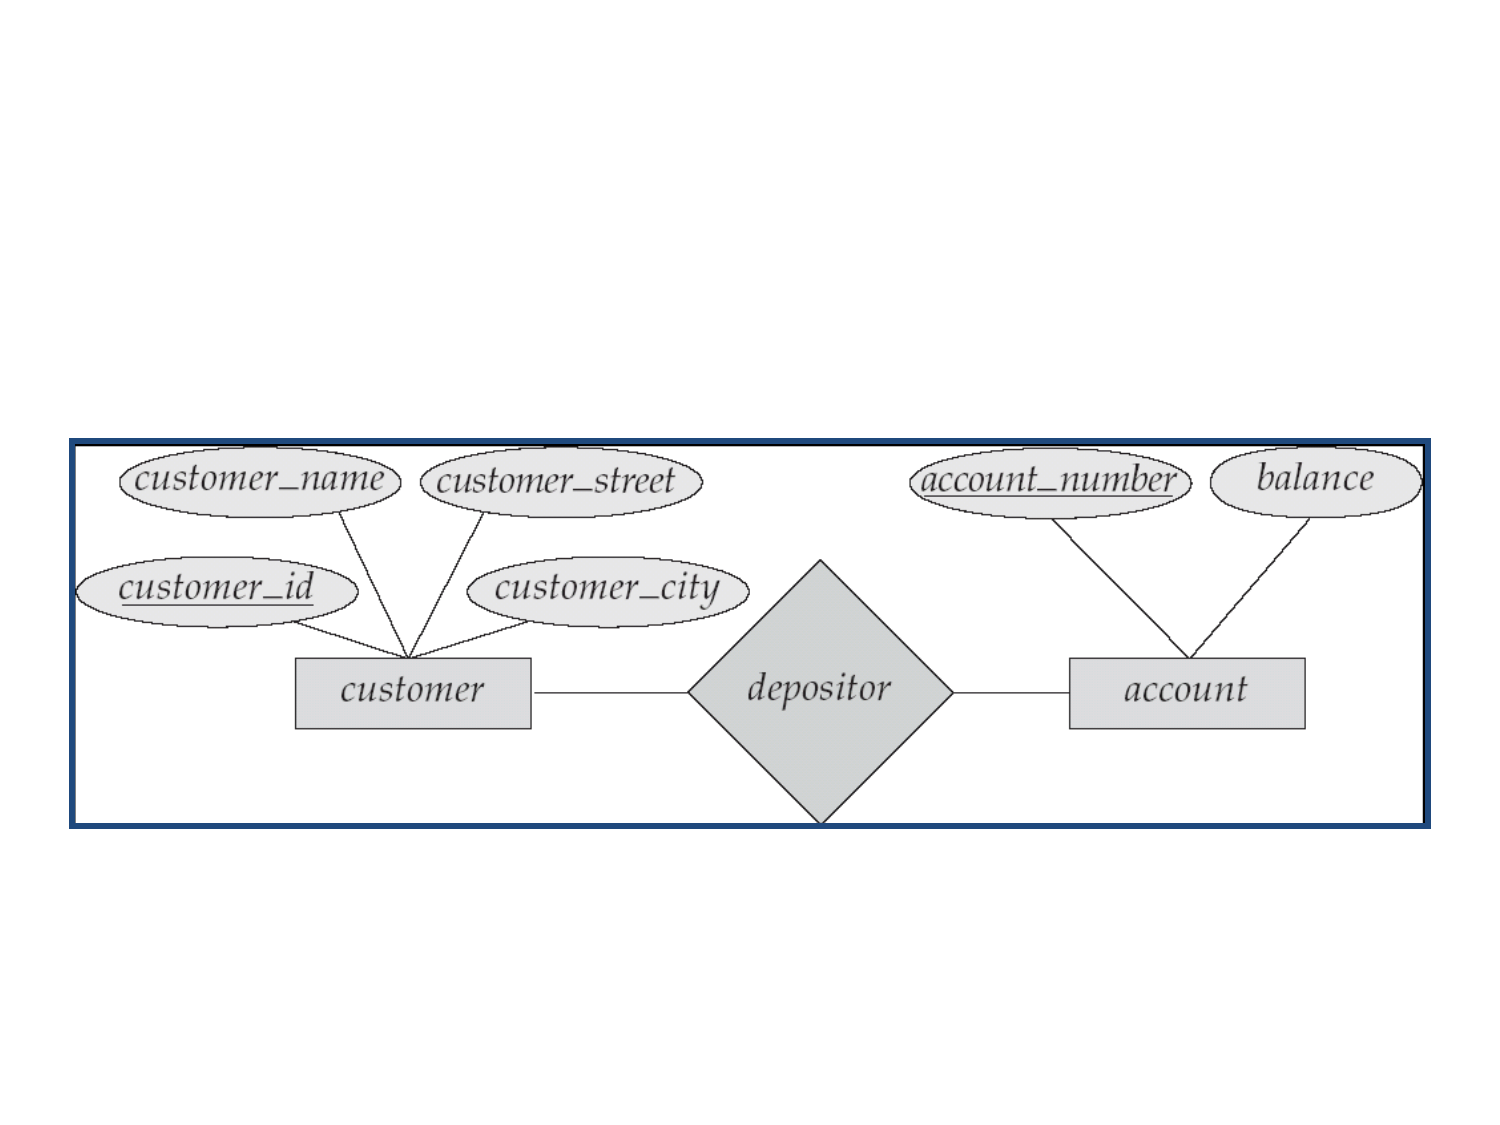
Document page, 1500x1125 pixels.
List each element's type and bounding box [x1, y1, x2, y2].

list [74, 443, 1426, 824]
